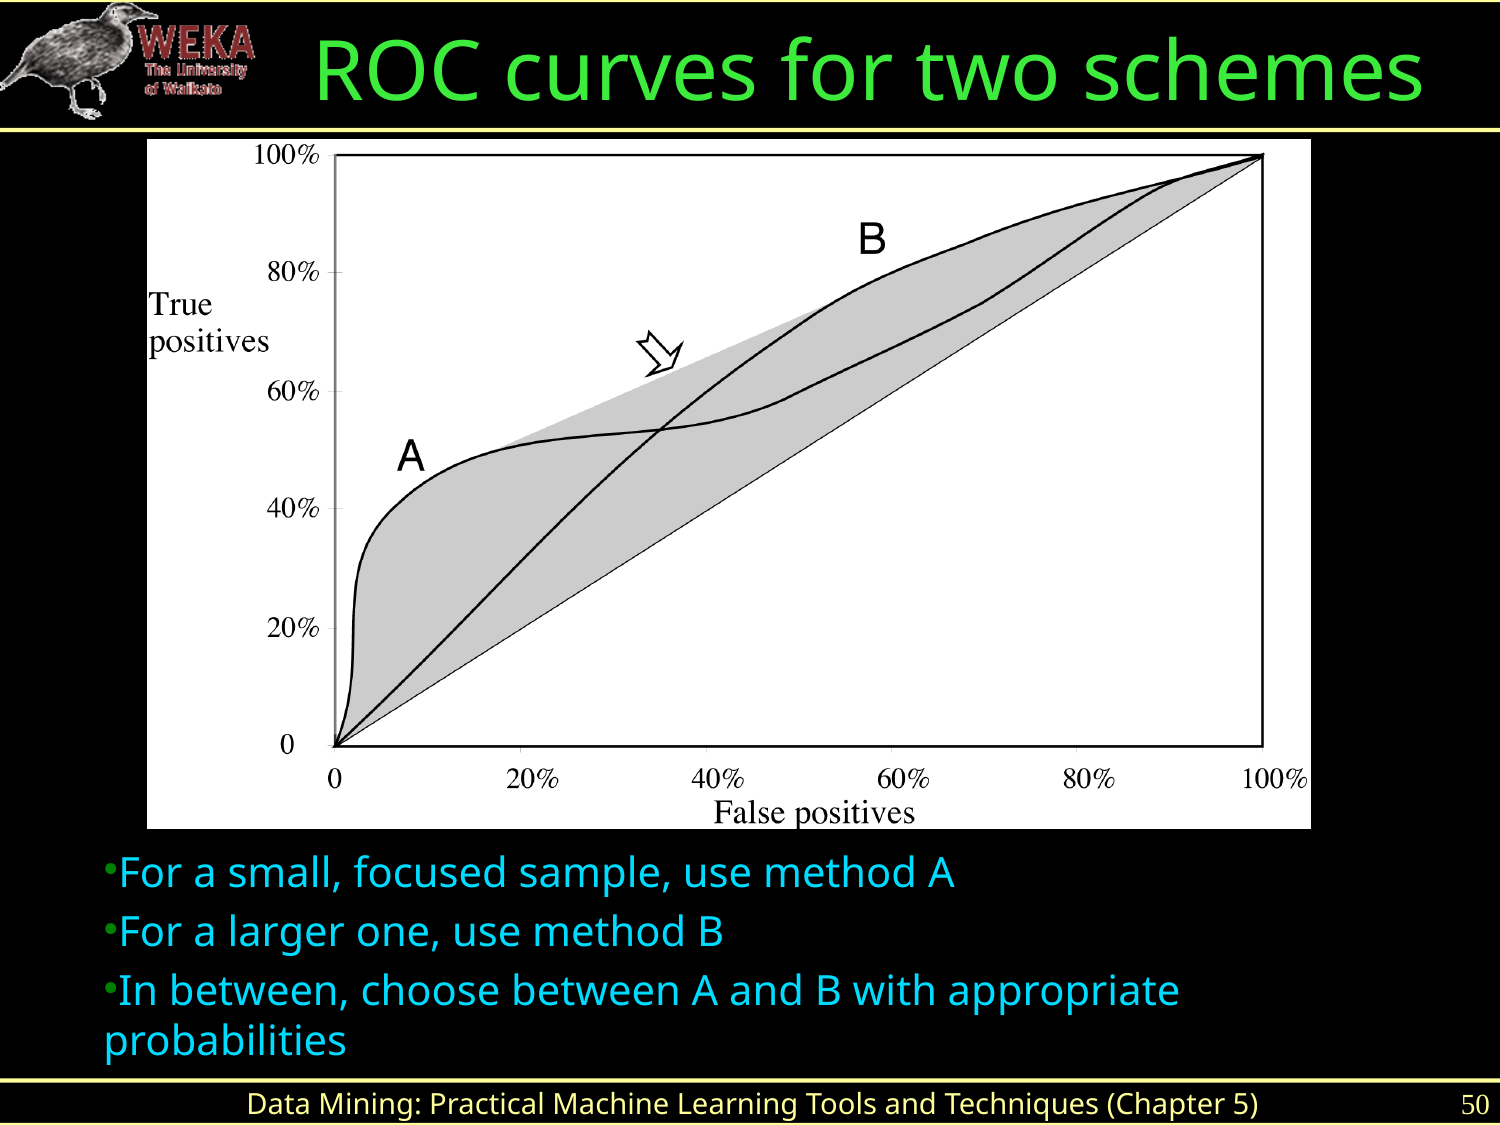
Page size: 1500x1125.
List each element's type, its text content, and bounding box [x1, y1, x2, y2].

title ROC curves for two schemes [297, 0, 1500, 148]
text_box For a small, focused sample, use method A For a larger one, use method B In between, choose between A and B with appropriate probabilities [88, 838, 1447, 1072]
picture [147, 139, 1311, 829]
picture [0, 3, 266, 127]
slide_number 50 [1305, 1085, 1491, 1125]
footer Data Mining: Practical Machine Learning Tools and Techniques (Chapter 5) [236, 1085, 1270, 1125]
